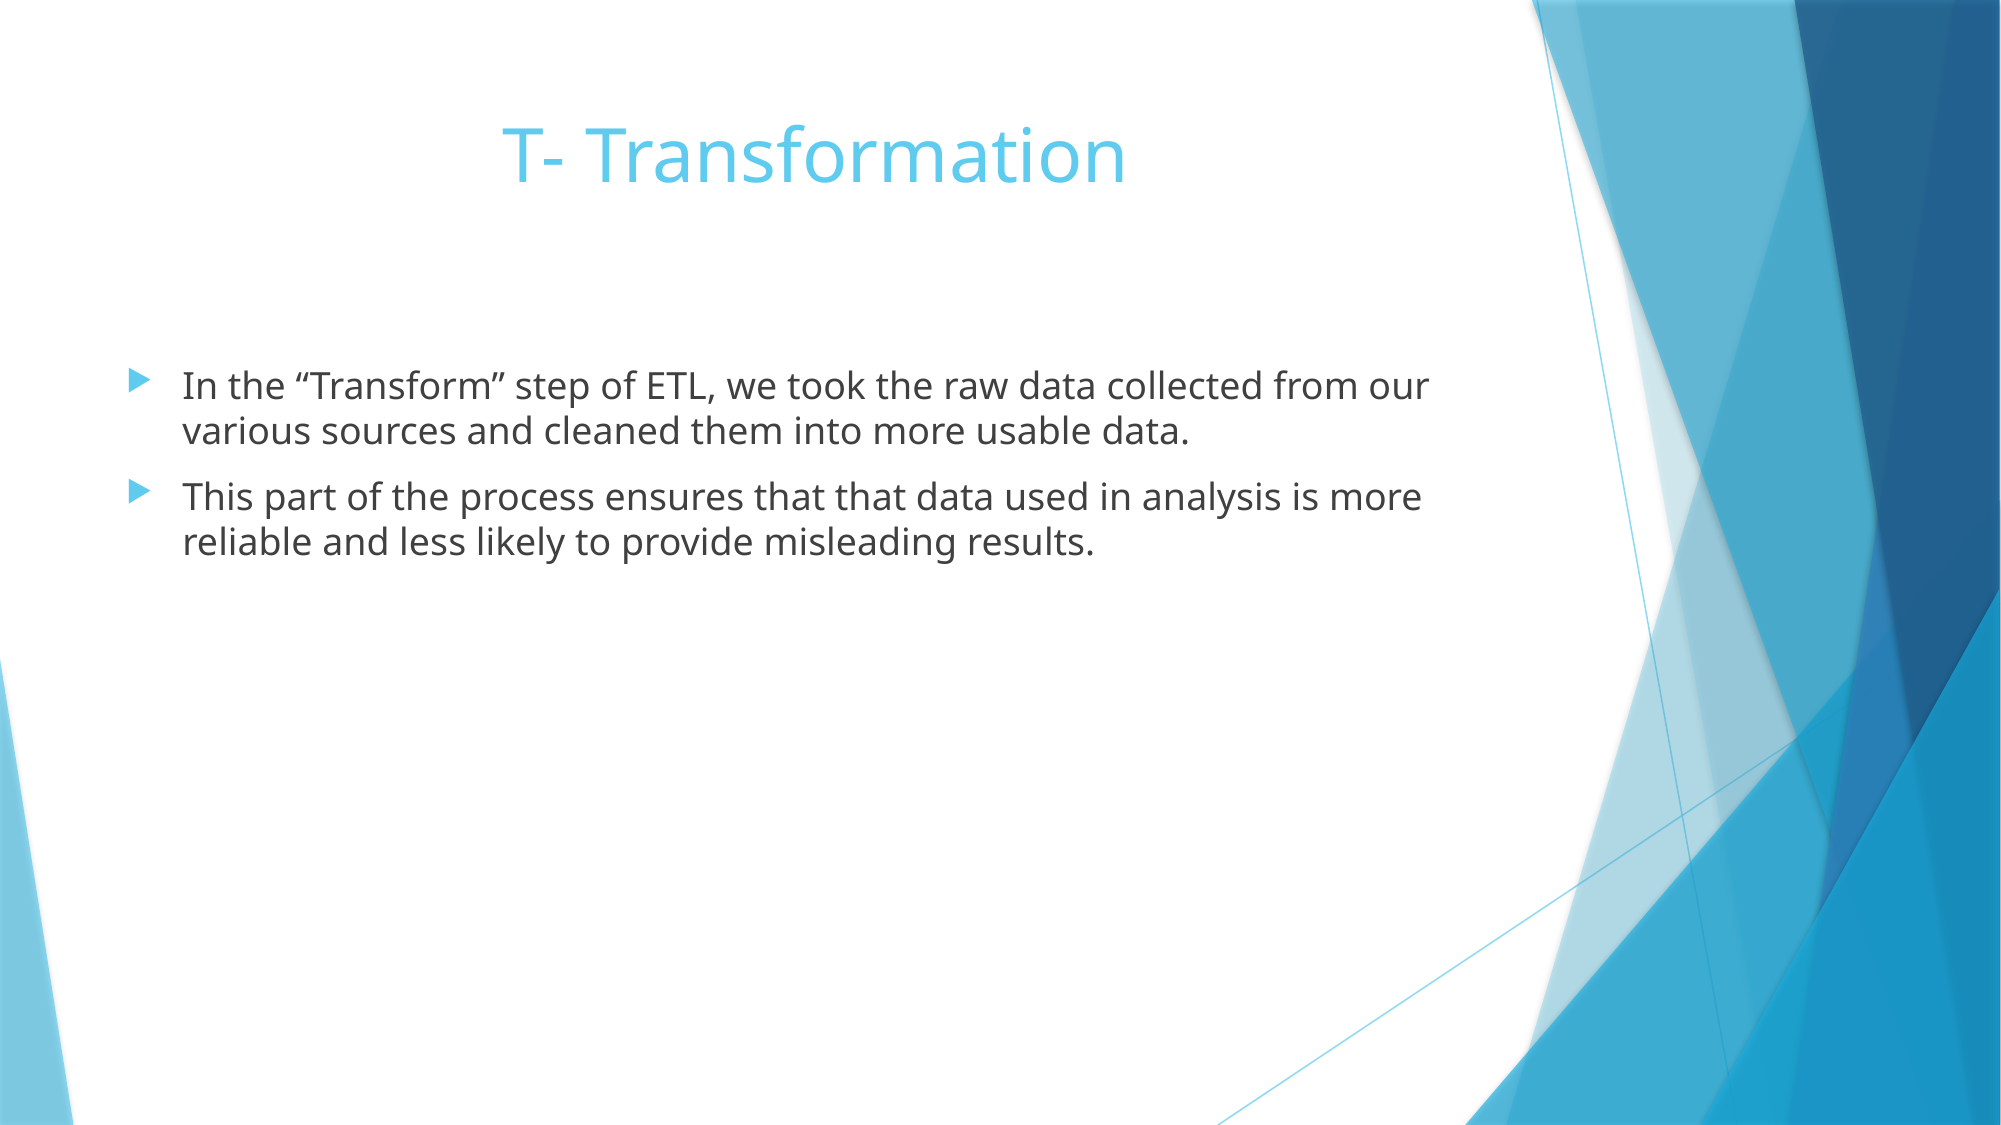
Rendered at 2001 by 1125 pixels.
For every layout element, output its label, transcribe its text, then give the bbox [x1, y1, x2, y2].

list In the “Transform” step of ETL, we took the raw data collected from our various sources and cleaned them into more usable data. This part of the process ensures that that data used in analysis is more reliable and less likely to provide misleading results. [111, 354, 1522, 992]
title T- Transformation [111, 99, 1522, 317]
